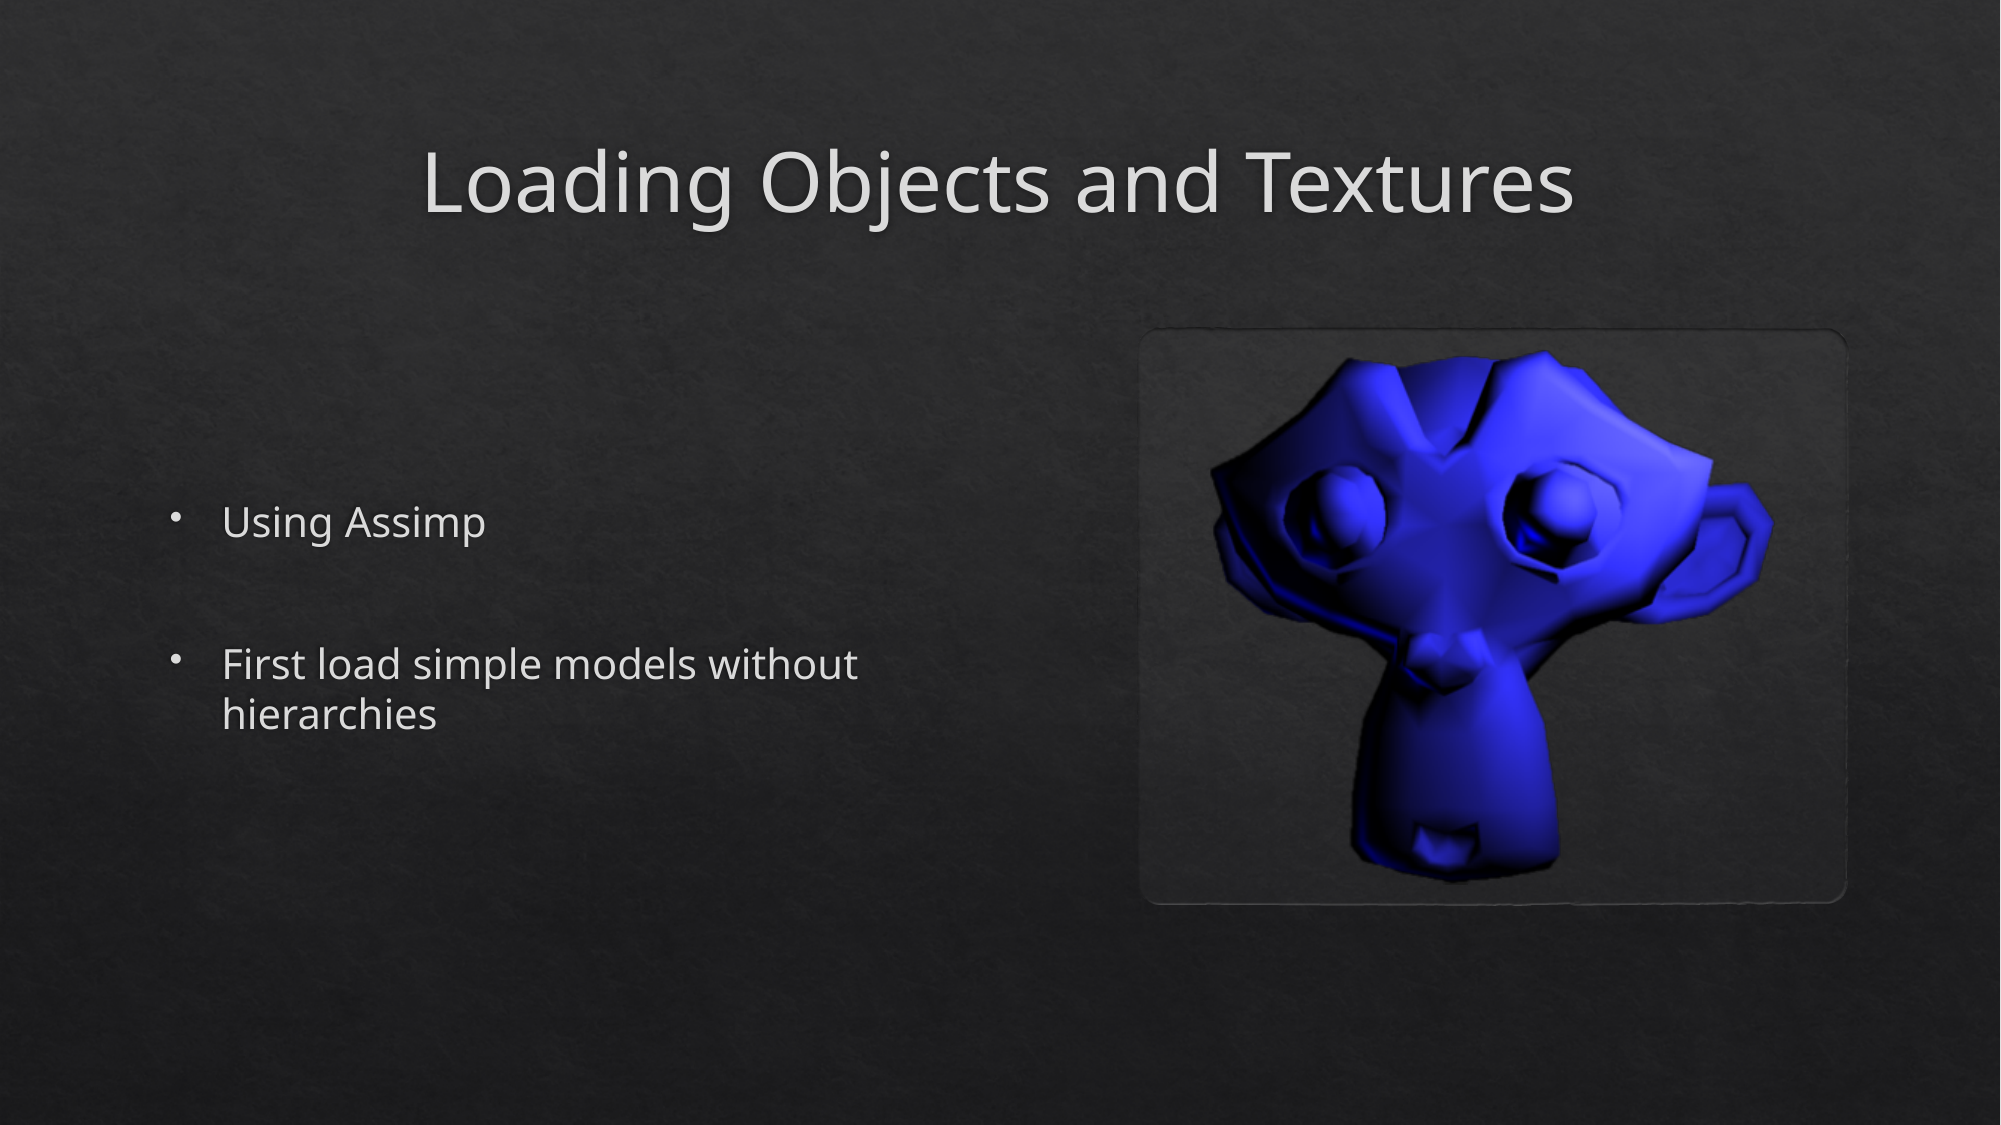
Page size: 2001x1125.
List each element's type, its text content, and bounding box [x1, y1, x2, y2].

list Using Assimp First load simple models without hierarchies [149, 284, 1060, 950]
title Loading Objects and Textures [149, 99, 1849, 260]
picture [1137, 327, 1849, 906]
